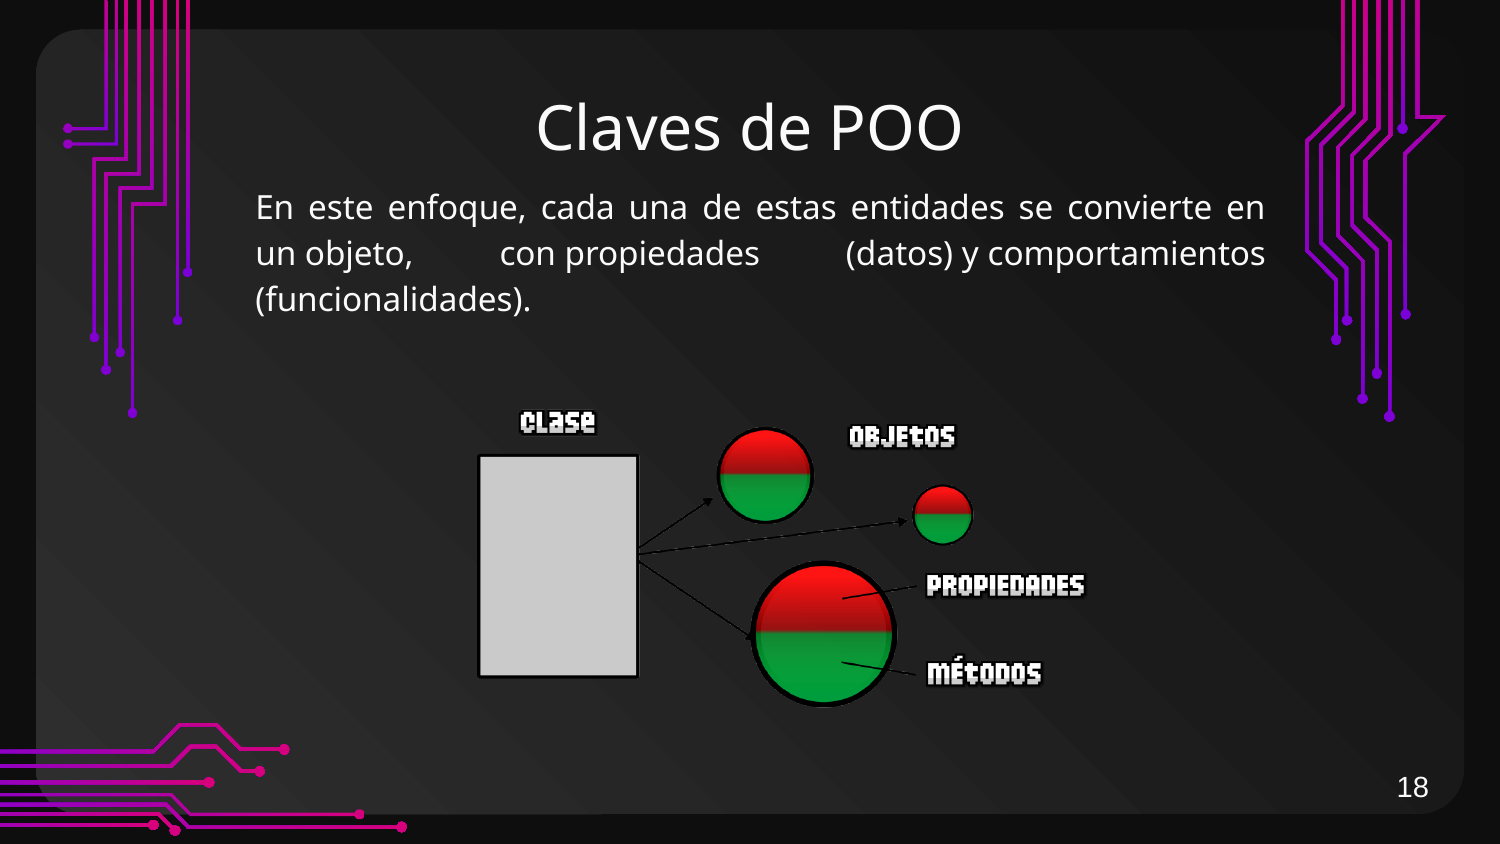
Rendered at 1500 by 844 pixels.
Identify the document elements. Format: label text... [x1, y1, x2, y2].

picture [411, 385, 1119, 740]
title Claves de POO [197, 72, 1299, 167]
subtitle En este enfoque, cada una de estas entidades se convierte en un objeto, con propiedades (datos) y comportamientos (funcionalidades). [217, 165, 1283, 337]
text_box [1304, 0, 1447, 423]
text_box 18 [1381, 760, 1447, 811]
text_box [62, 0, 193, 419]
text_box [93, 521, 207, 844]
